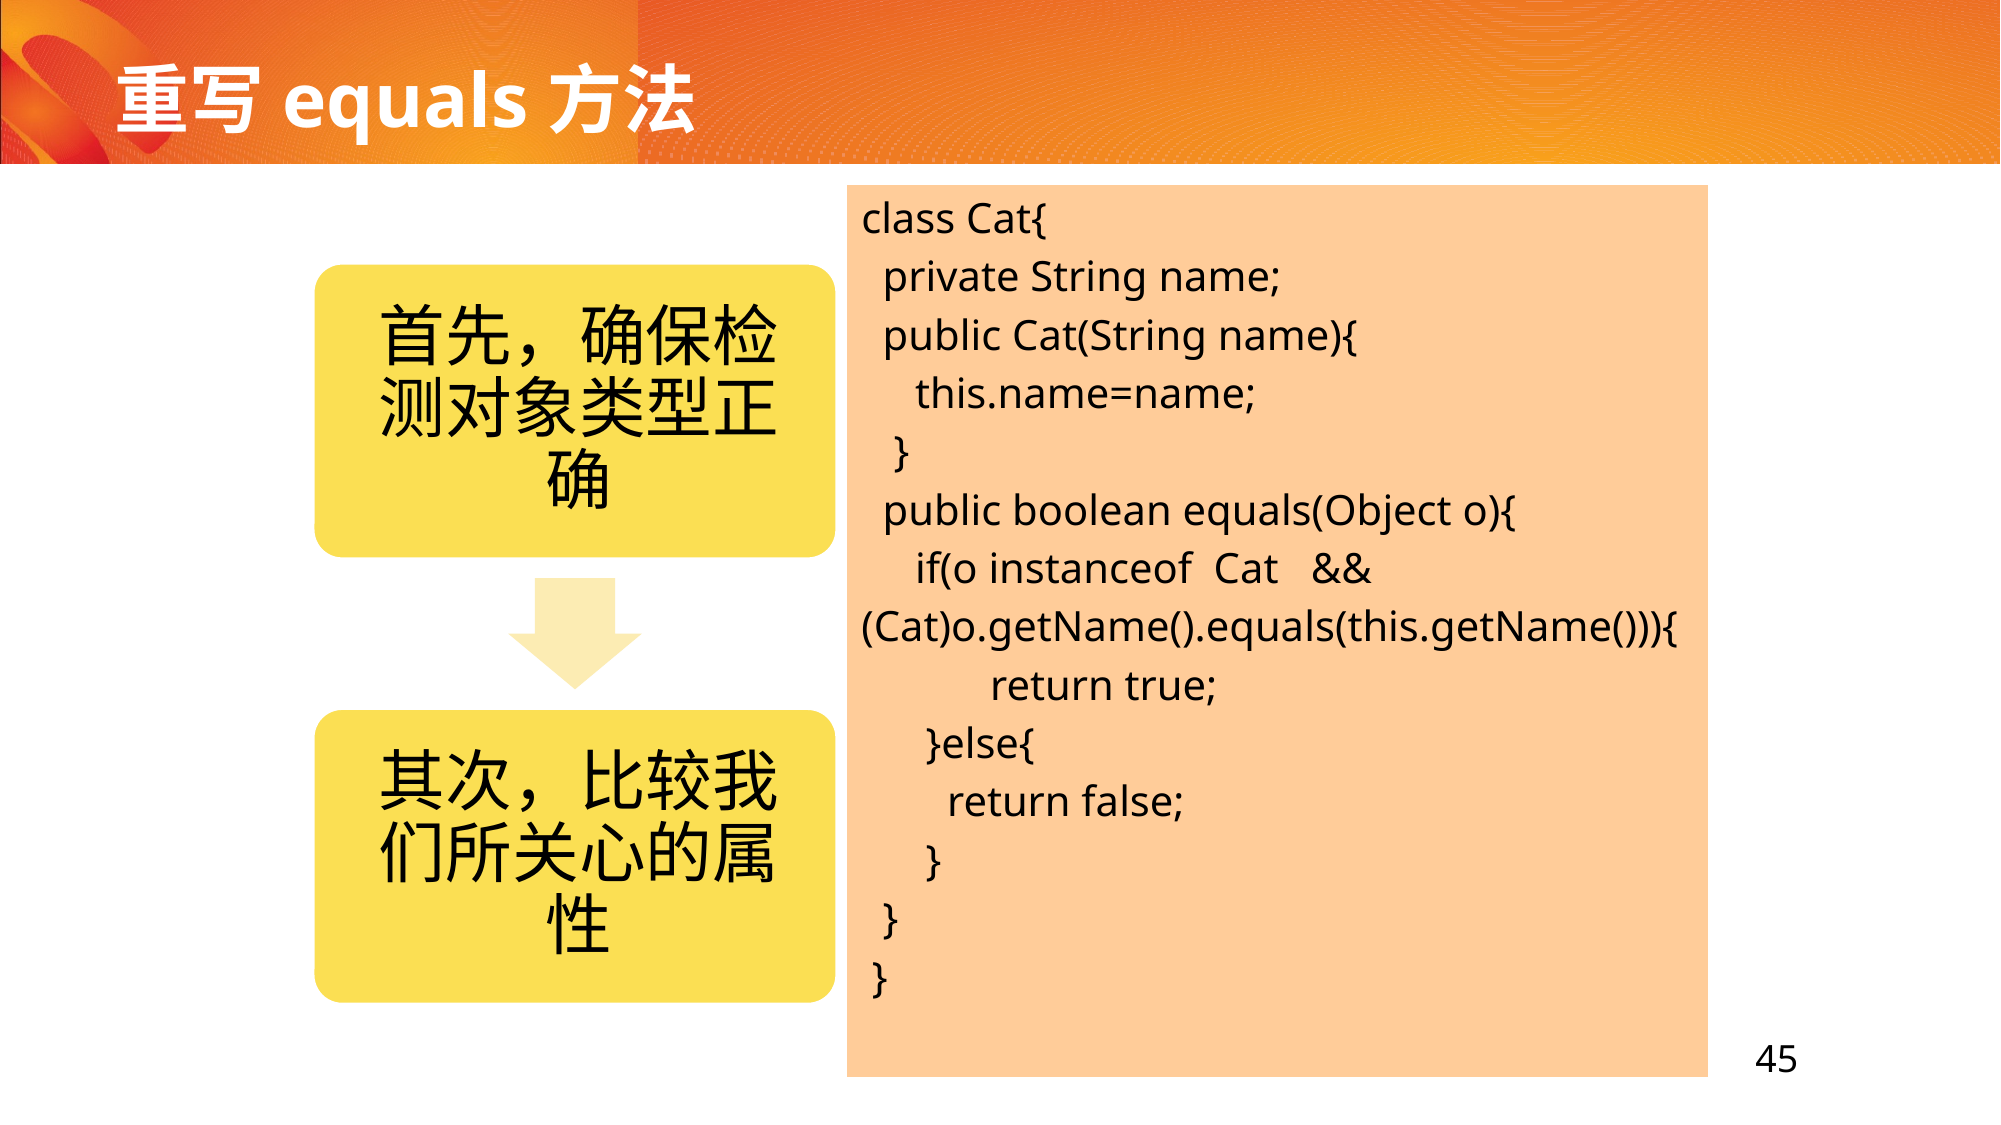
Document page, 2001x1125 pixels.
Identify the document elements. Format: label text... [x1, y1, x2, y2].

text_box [312, 262, 838, 1006]
picture [0, 0, 2000, 164]
title 重写equals方法 [99, 45, 1900, 167]
text_box class Cat{ private String name; public Cat(String name){ this.name=name; } public boolean equals(Object o){ if(o instanceof Cat && (Cat)o.getName().equals(this.getName())){ return true; }else{ return false; } } } [846, 184, 1709, 1078]
